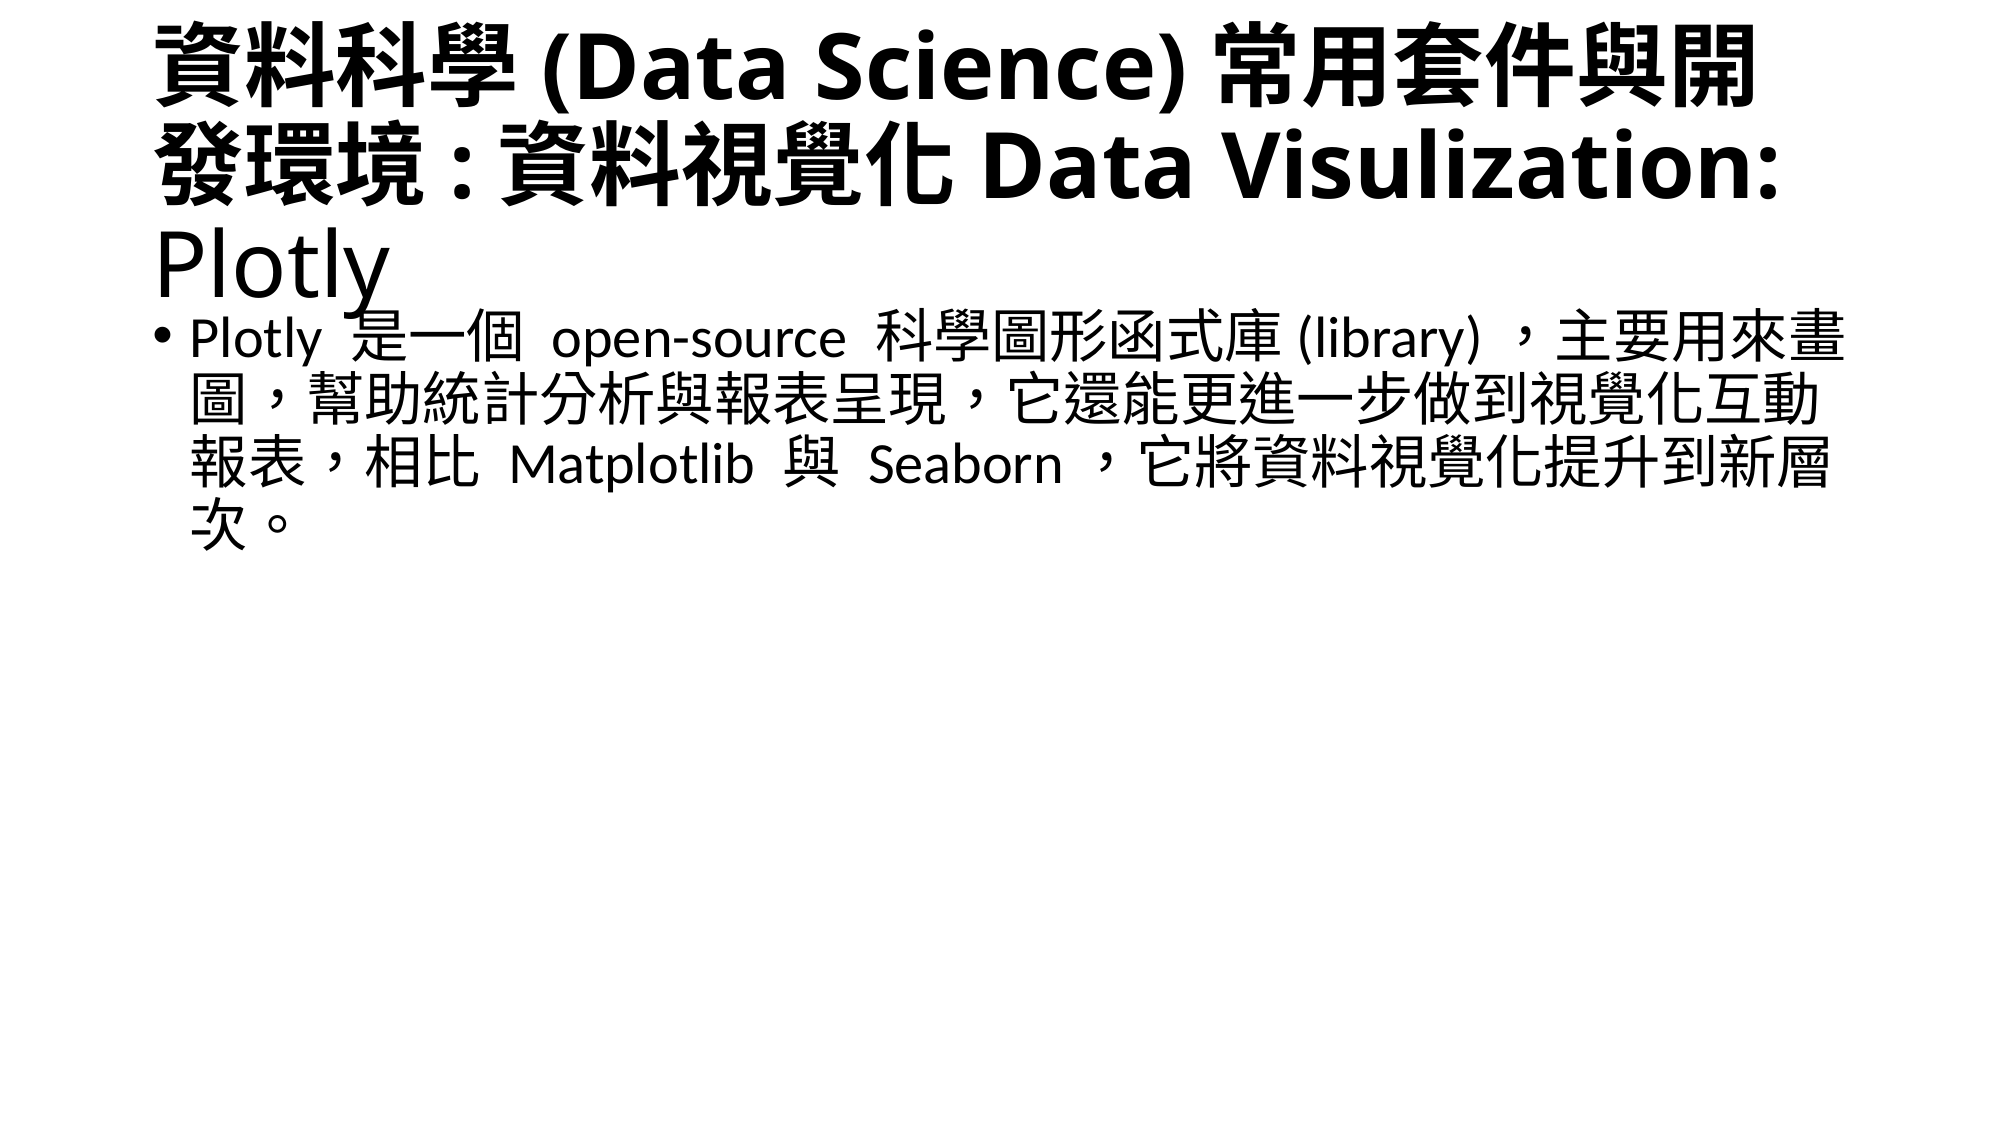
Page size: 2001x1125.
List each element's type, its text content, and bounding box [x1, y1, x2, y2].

list Plotly 是一個 open-source 科學圖形函式庫(library)，主要用來畫圖，幫助統計分析與報表呈現，它還能更進一步做到視覺化互動報表，相比 Matplotlib 與 Seaborn，它將資料視覺化提升到新層次。 [137, 299, 1863, 1014]
title 資料科學(Data Science)常用套件與開發環境:資料視覺化Data Visulization: Plotly [137, 59, 1863, 278]
